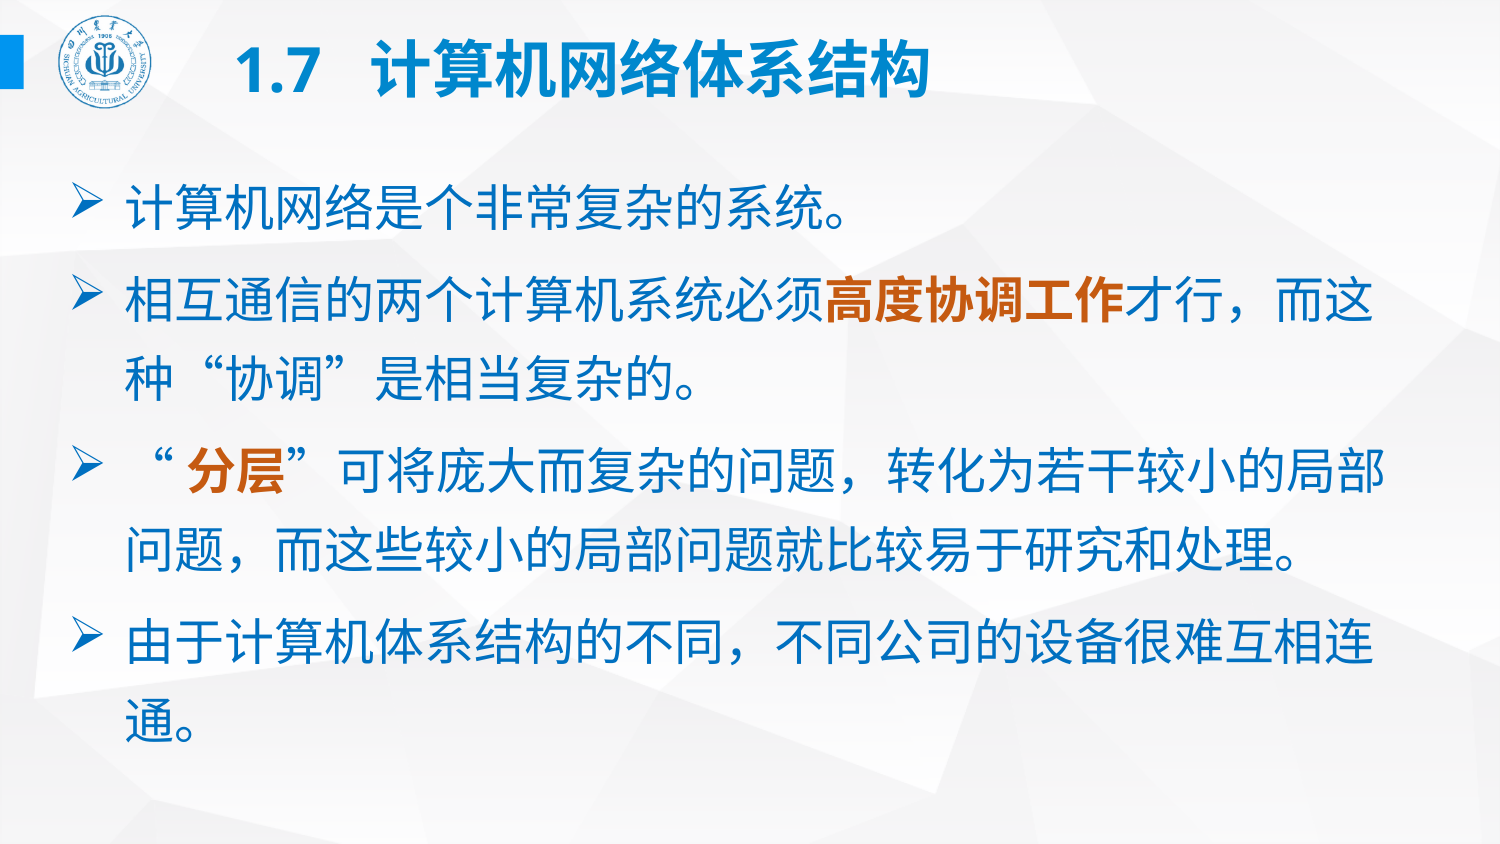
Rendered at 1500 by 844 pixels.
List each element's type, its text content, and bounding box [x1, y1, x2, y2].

picture [0, 0, 1500, 844]
text_box 计算机网络是个非常复杂的系统。 相互通信的两个计算机系统必须高度协调工作才行，而这种“协调”是相当复杂的。 “分层”可将庞大而复杂的问题，转化为若干较小的局部问题，而这些较小的局部问题就比较易于研究和处理。 由于计算机体系结构的不同，不同公司的设备很难互相连通。 [53, 150, 1436, 757]
title 1.7 计算机网络体系结构 [218, 20, 1436, 115]
